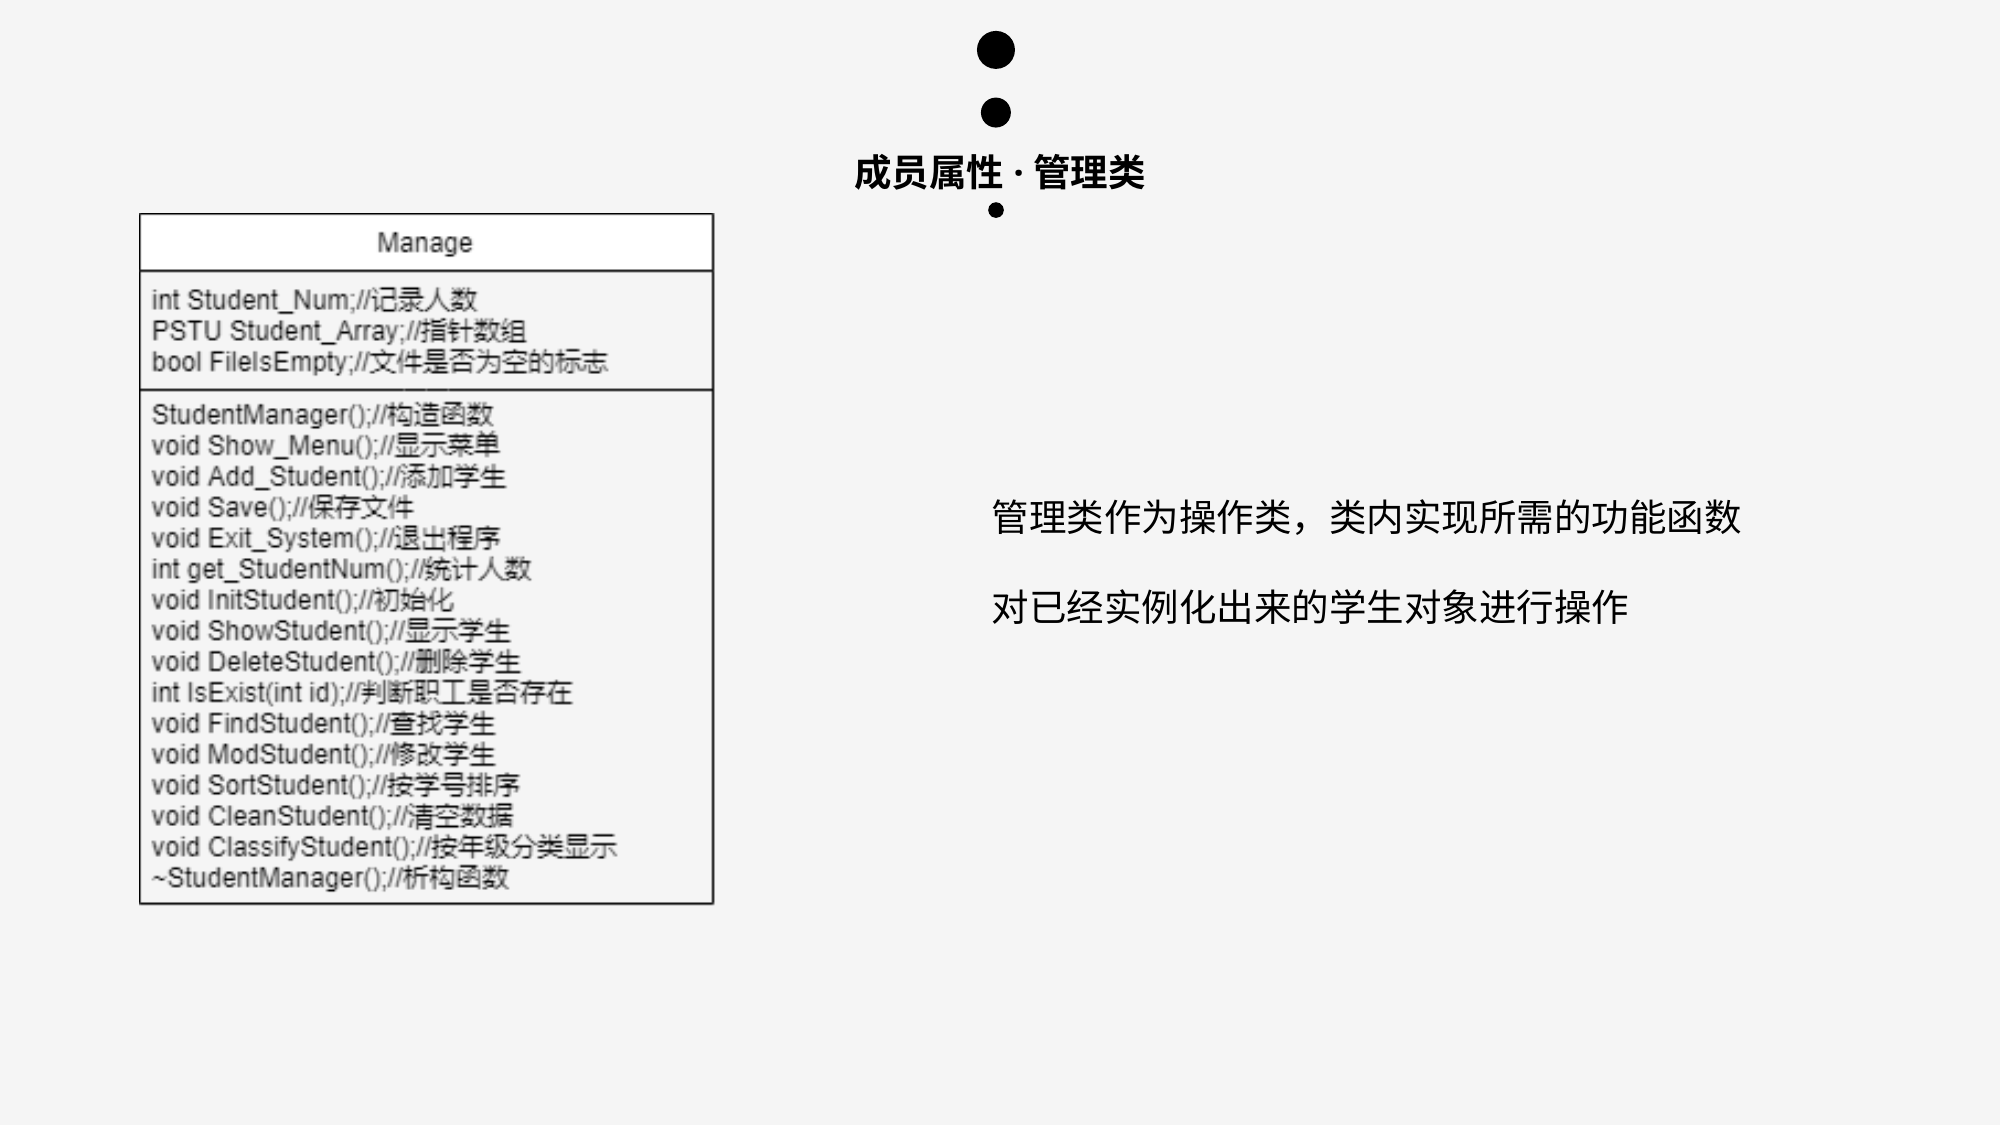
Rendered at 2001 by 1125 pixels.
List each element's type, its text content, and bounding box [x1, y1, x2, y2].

text_box [987, 202, 1005, 219]
text_box [979, 96, 1012, 129]
picture [139, 213, 717, 912]
text_box [975, 29, 1017, 70]
text_box 管理类作为操作类，类内实现所需的功能函数 对已经实例化出来的学生对象进行操作 [977, 486, 1757, 637]
text_box 成员属性·管理类 [839, 141, 1161, 202]
